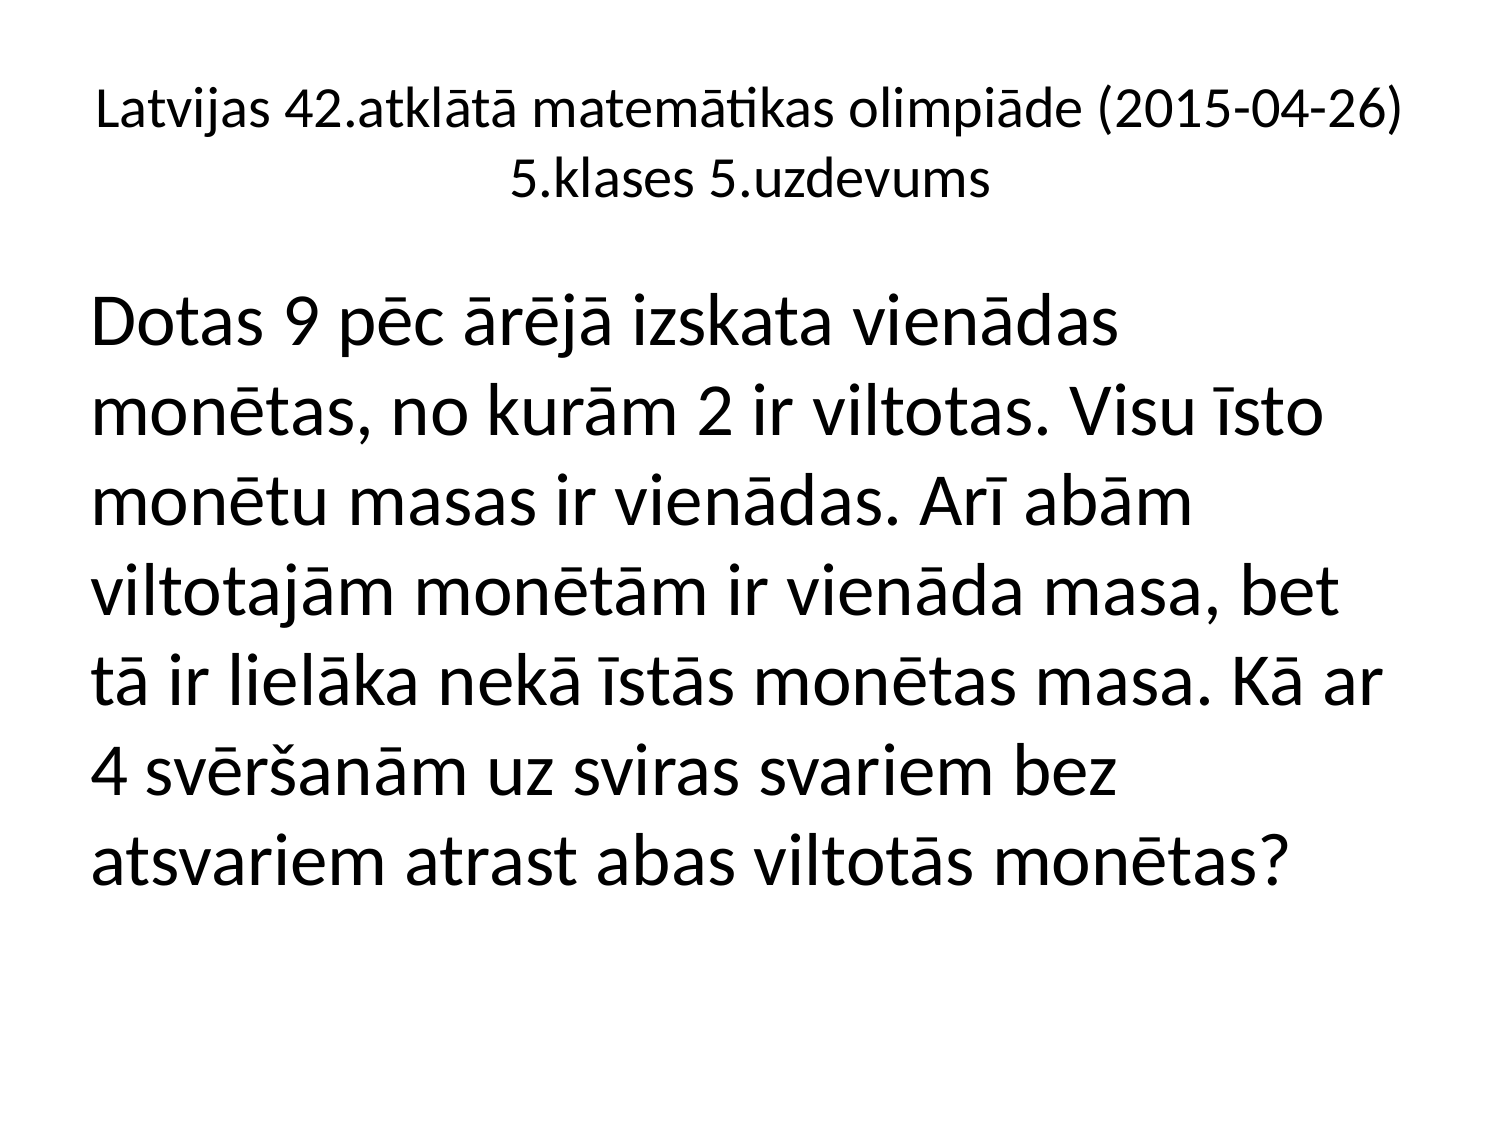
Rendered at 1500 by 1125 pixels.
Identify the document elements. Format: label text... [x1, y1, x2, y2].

list Dotas 9 pēc ārējā izskata vienādas monētas, no kurām 2 ir viltotas. Visu īsto monētu masas ir vienādas. Arī abām viltotajām monētām ir vienāda masa, bet tā ir lielāka nekā īstās monētas masa. Kā ar 4 svēršanām uz sviras svariem bez atsvariem atrast abas viltotās monētas? [75, 262, 1425, 1005]
title Latvijas 42.atklātā matemātikas olimpiāde (2015-04-26) 5.klases 5.uzdevums [75, 45, 1425, 233]
